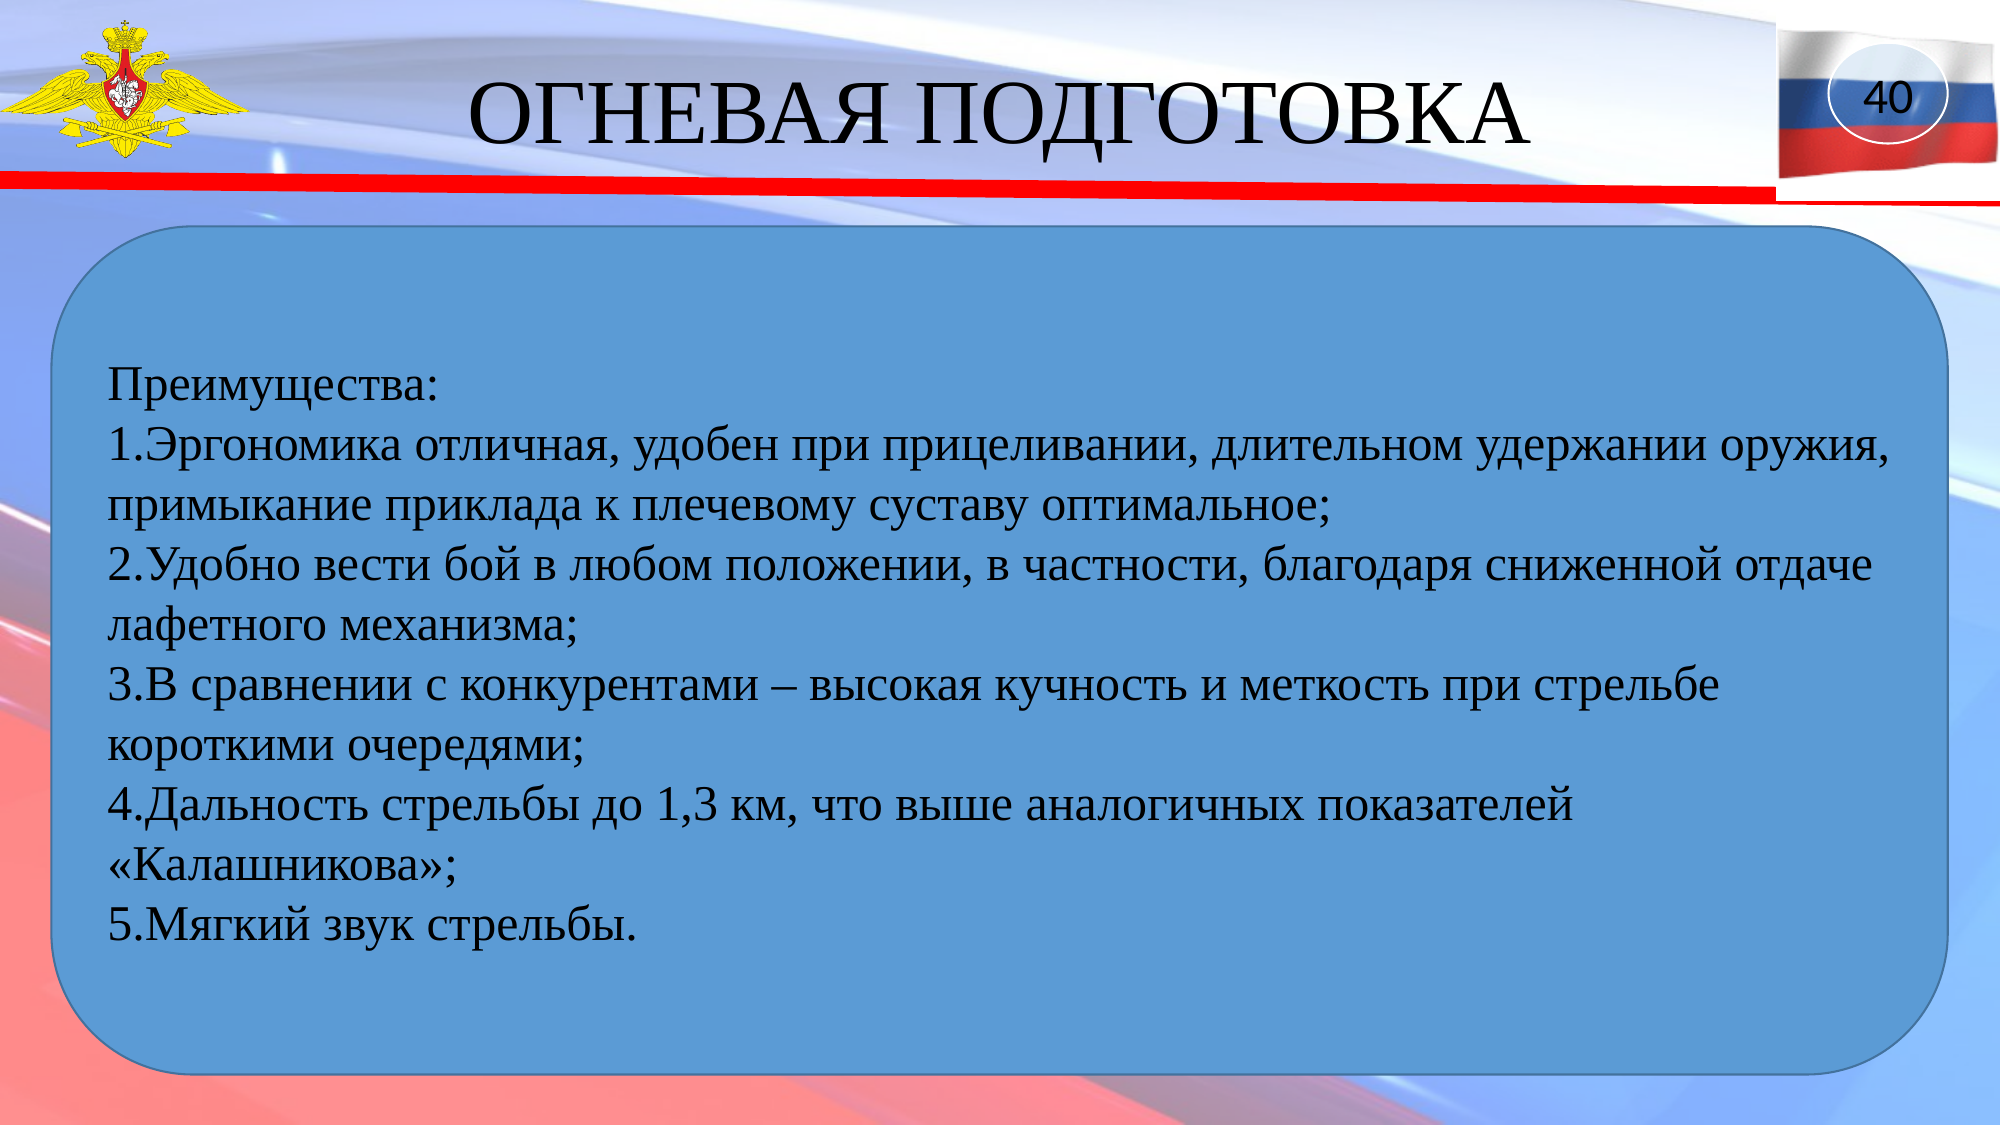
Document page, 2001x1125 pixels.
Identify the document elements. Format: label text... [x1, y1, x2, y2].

picture [0, 0, 250, 190]
picture [1776, 7, 2000, 201]
text_box Преимущества: 1.Эргономика отличная, удобен при прицеливании, длительном удержании оружия, примыкание приклада к плечевому суставу оптимальное; 2.Удобно вести бой в любом положении, в частности, благодаря сниженной отдаче лафетного механизма; 3.В сравнении с конкурентами – высокая кучность и меткость при стрельбе короткими очередями; 4.Дальность стрельбы до 1,3 км, что выше аналогичных показателей «Калашникова»; 5.Мягкий звук стрельбы. [50, 225, 1949, 1076]
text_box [0, 179, 1776, 198]
title ОГНЕВАЯ ПОДГОТОВКА [137, 198, 1863, 236]
title ОГНЕВАЯ ПОДГОТОВКА [250, 59, 1776, 179]
